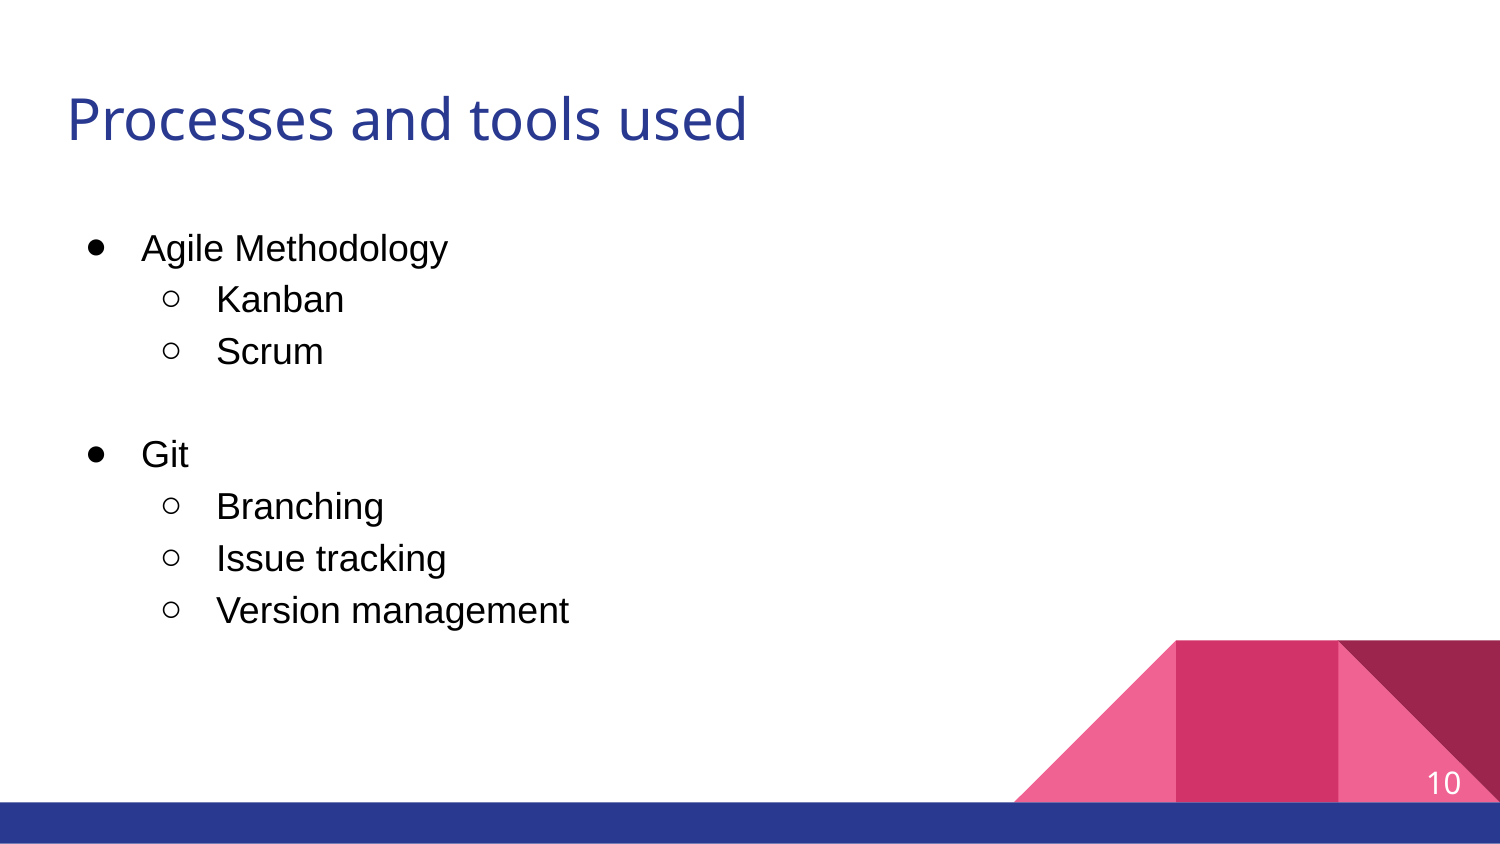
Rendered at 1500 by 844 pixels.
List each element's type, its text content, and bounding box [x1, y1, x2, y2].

title Processes and tools used [51, 67, 1449, 167]
list Agile Methodology Kanban Scrum Git Branching Issue tracking Version management [51, 201, 1449, 750]
slide_number 10 [1386, 749, 1477, 814]
